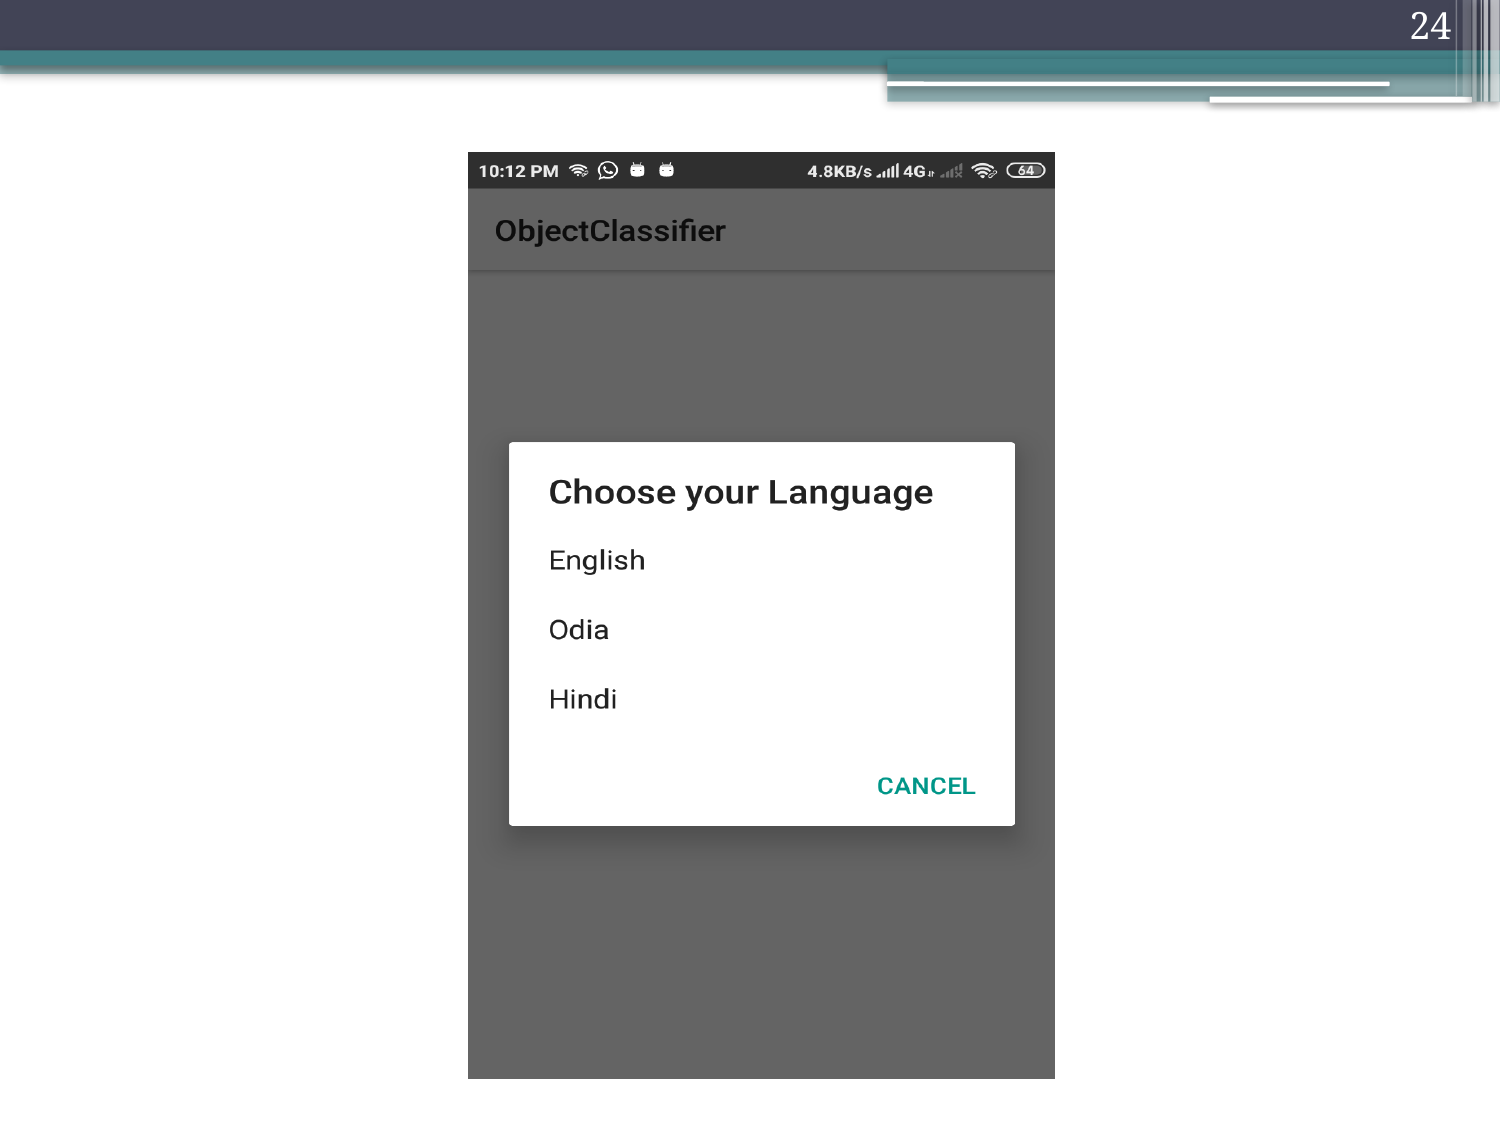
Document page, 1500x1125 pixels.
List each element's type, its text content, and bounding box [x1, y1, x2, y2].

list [468, 152, 1055, 1079]
slide_number 24 [1341, 0, 1466, 61]
